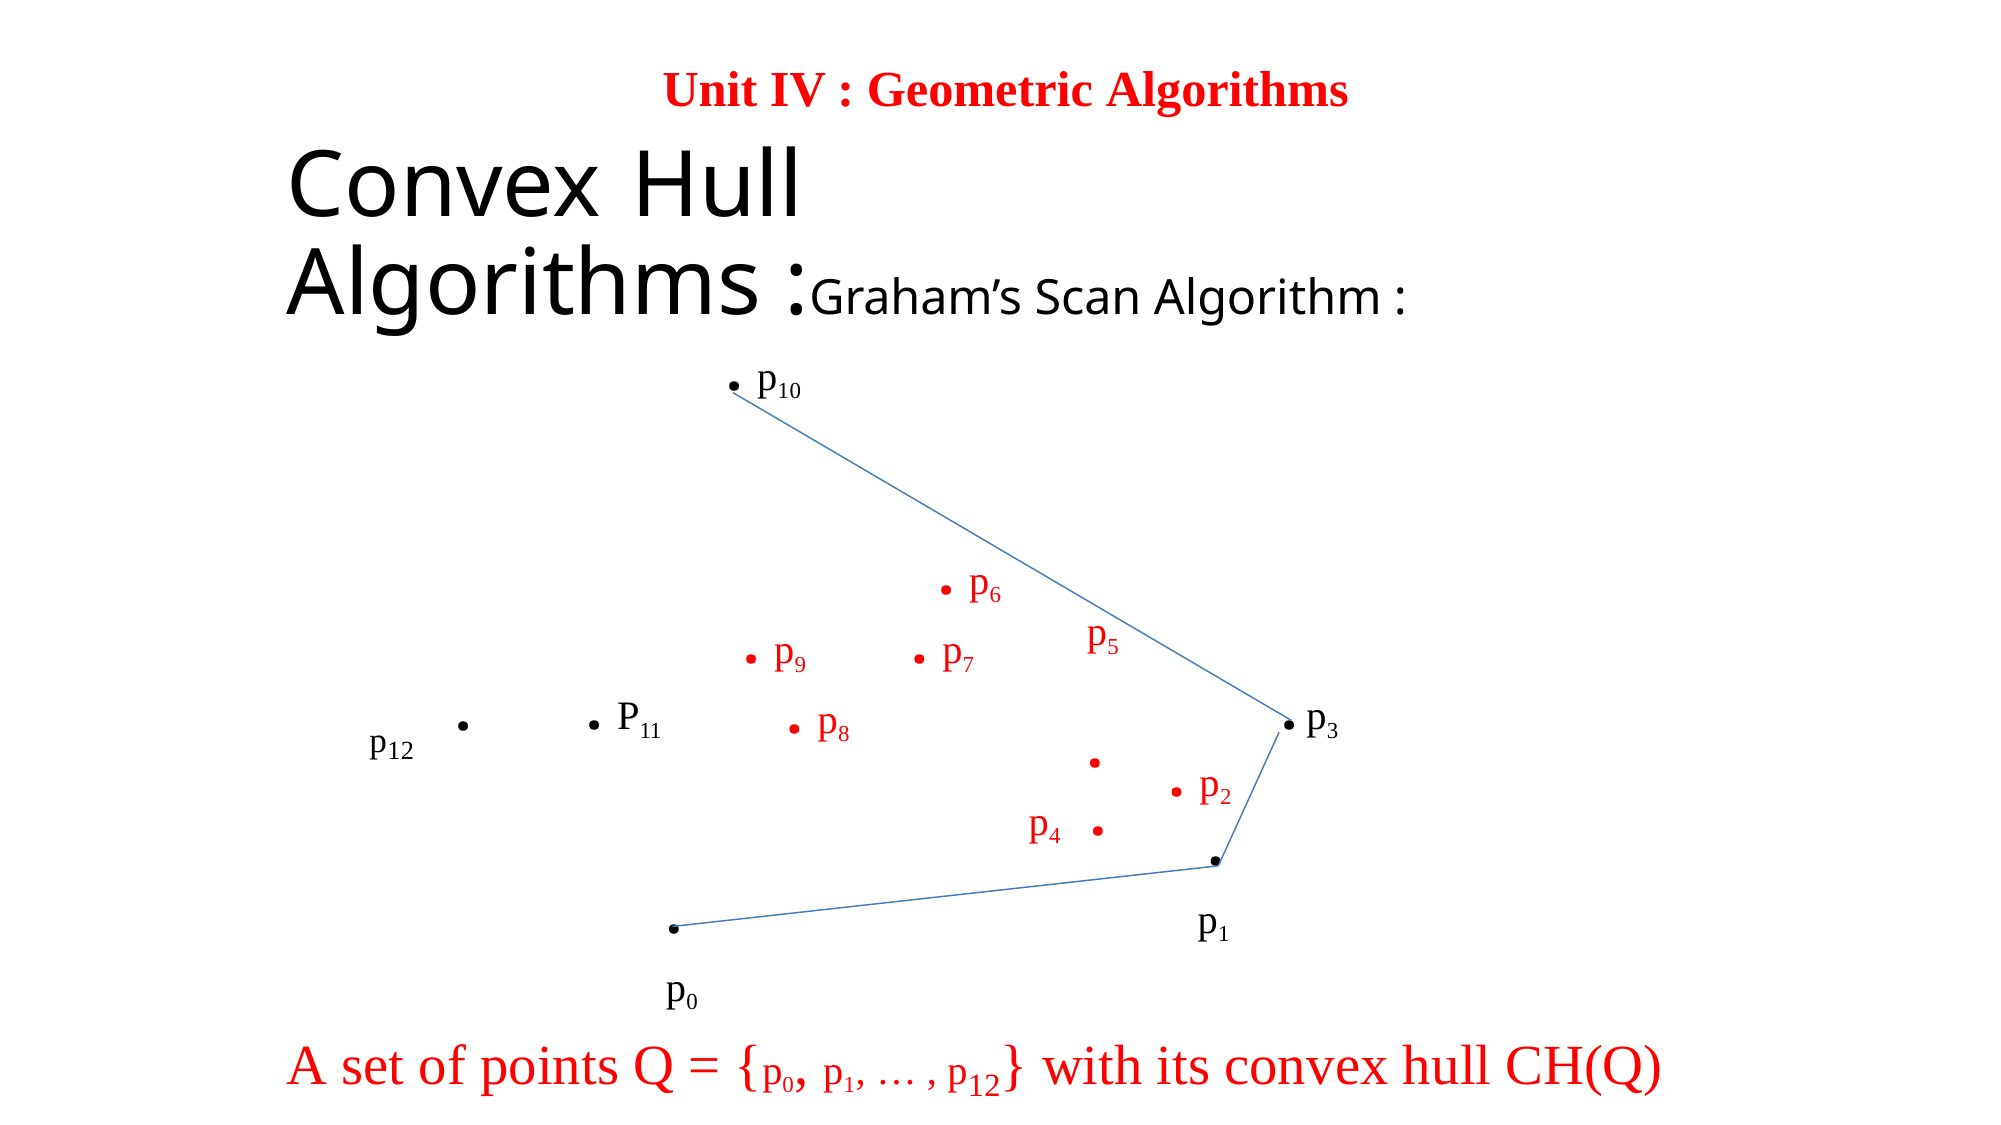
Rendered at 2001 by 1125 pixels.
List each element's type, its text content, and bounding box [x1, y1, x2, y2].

text_box . p2 . p1 [1166, 739, 1234, 871]
title Convex Hull Algorithms :Graham’s Scan Algorithm : [284, 134, 1514, 335]
text_box . p0 [663, 852, 702, 1015]
text_box . [453, 671, 473, 742]
text_box . p2 . p1 [1166, 834, 1234, 947]
text_box . p3 [1279, 671, 1346, 743]
text_box . p6 . p9 . p7 . p8 [741, 535, 1002, 746]
text_box p12 [367, 697, 420, 773]
text_box Unit IV : Geometric Algorithms [660, 54, 1352, 117]
text_box A set of points Q = {p0, p1, … , p12} with its convex hull CH(Q) [284, 1026, 1665, 1103]
text_box . p10 [724, 331, 806, 404]
text_box p5 . p4 . [1026, 603, 1164, 849]
text_box . P11 [583, 671, 666, 743]
